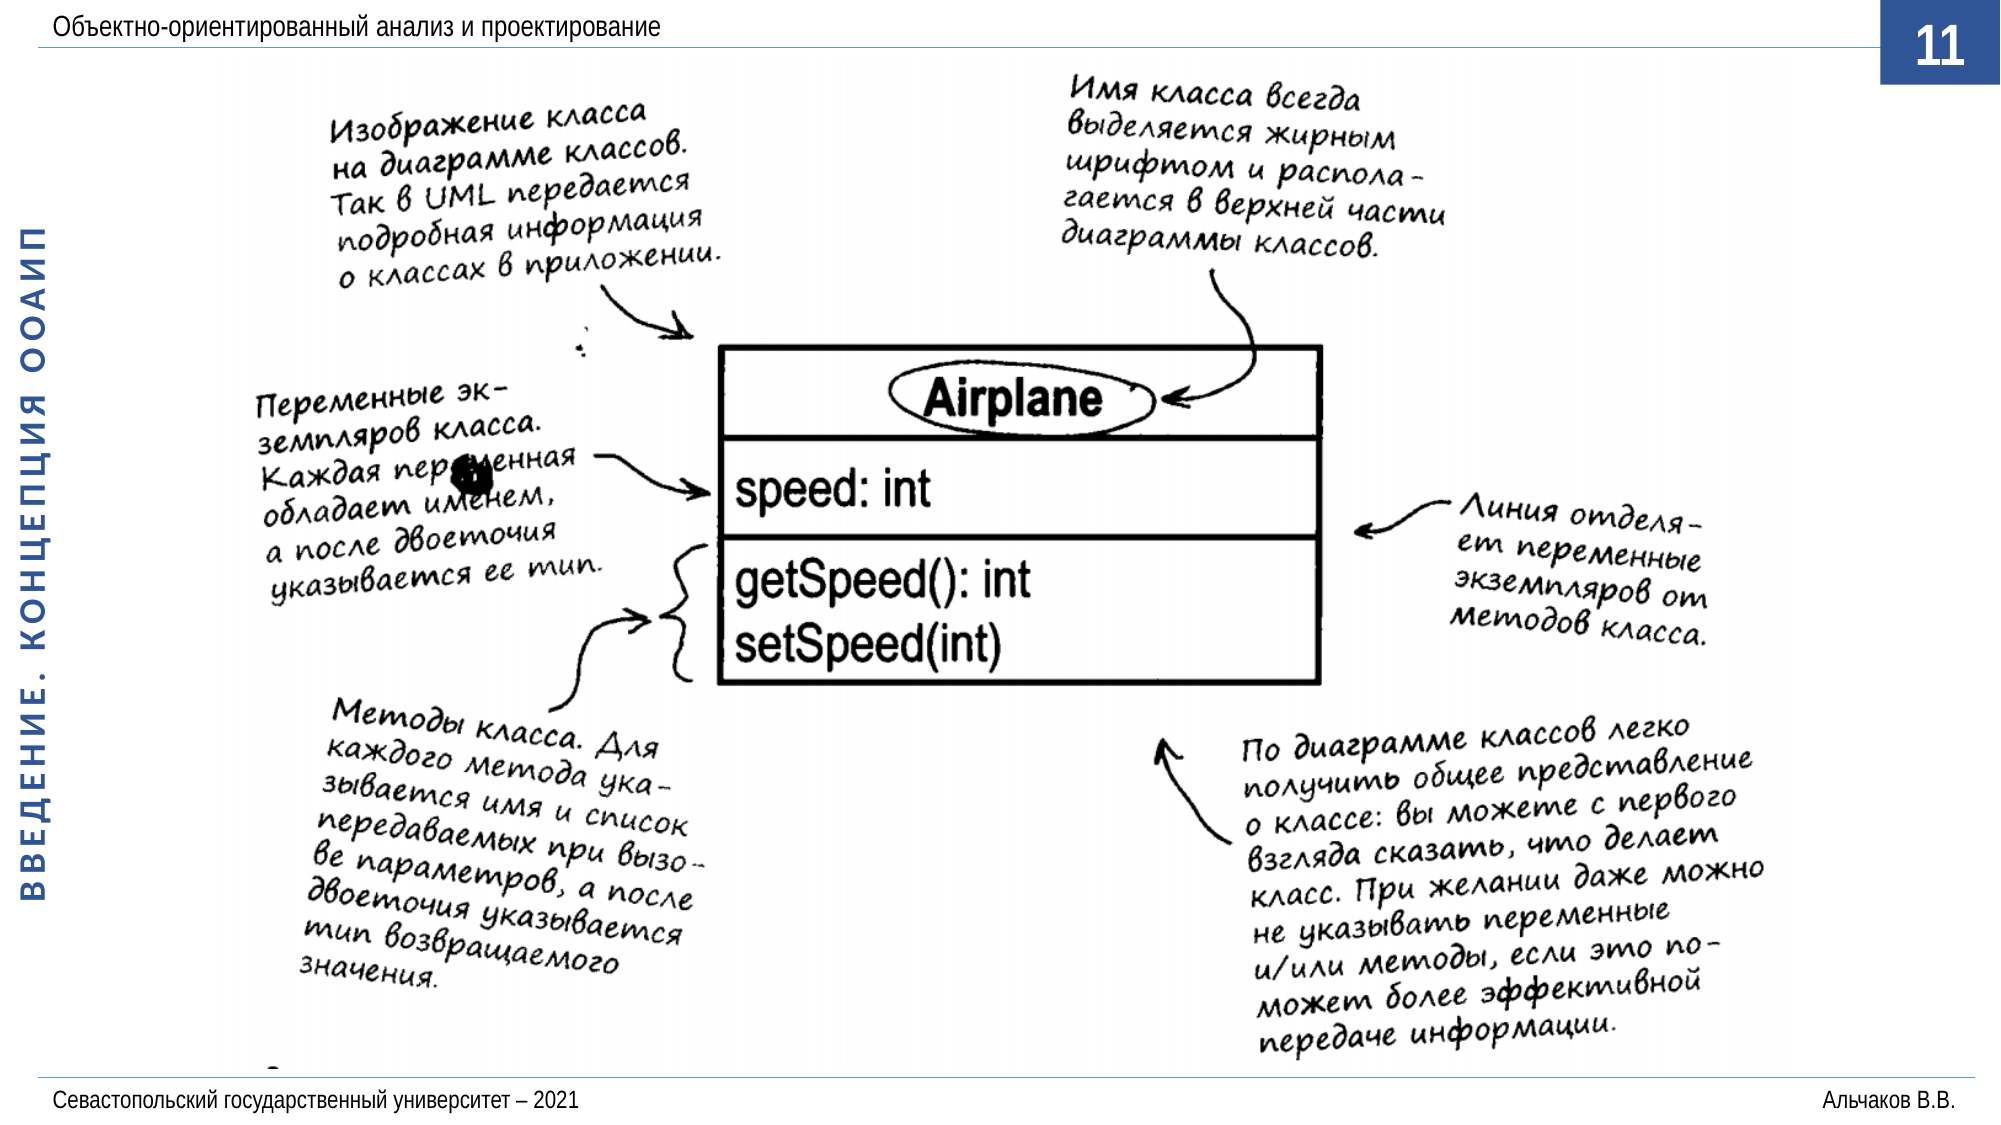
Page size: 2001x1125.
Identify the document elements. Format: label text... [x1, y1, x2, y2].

text_box 11 [1880, 0, 2000, 85]
text_box ВВЕДЕНИЕ. КОНЦЕПЦИЯ ООАИП [0, 67, 76, 1063]
text_box Севастопольский государственный университет – 2021 Альчаков В.В. [37, 1078, 1975, 1121]
text_box Объектно-ориентированный анализ и проектирование [37, 0, 1880, 47]
picture [210, 58, 1803, 1069]
